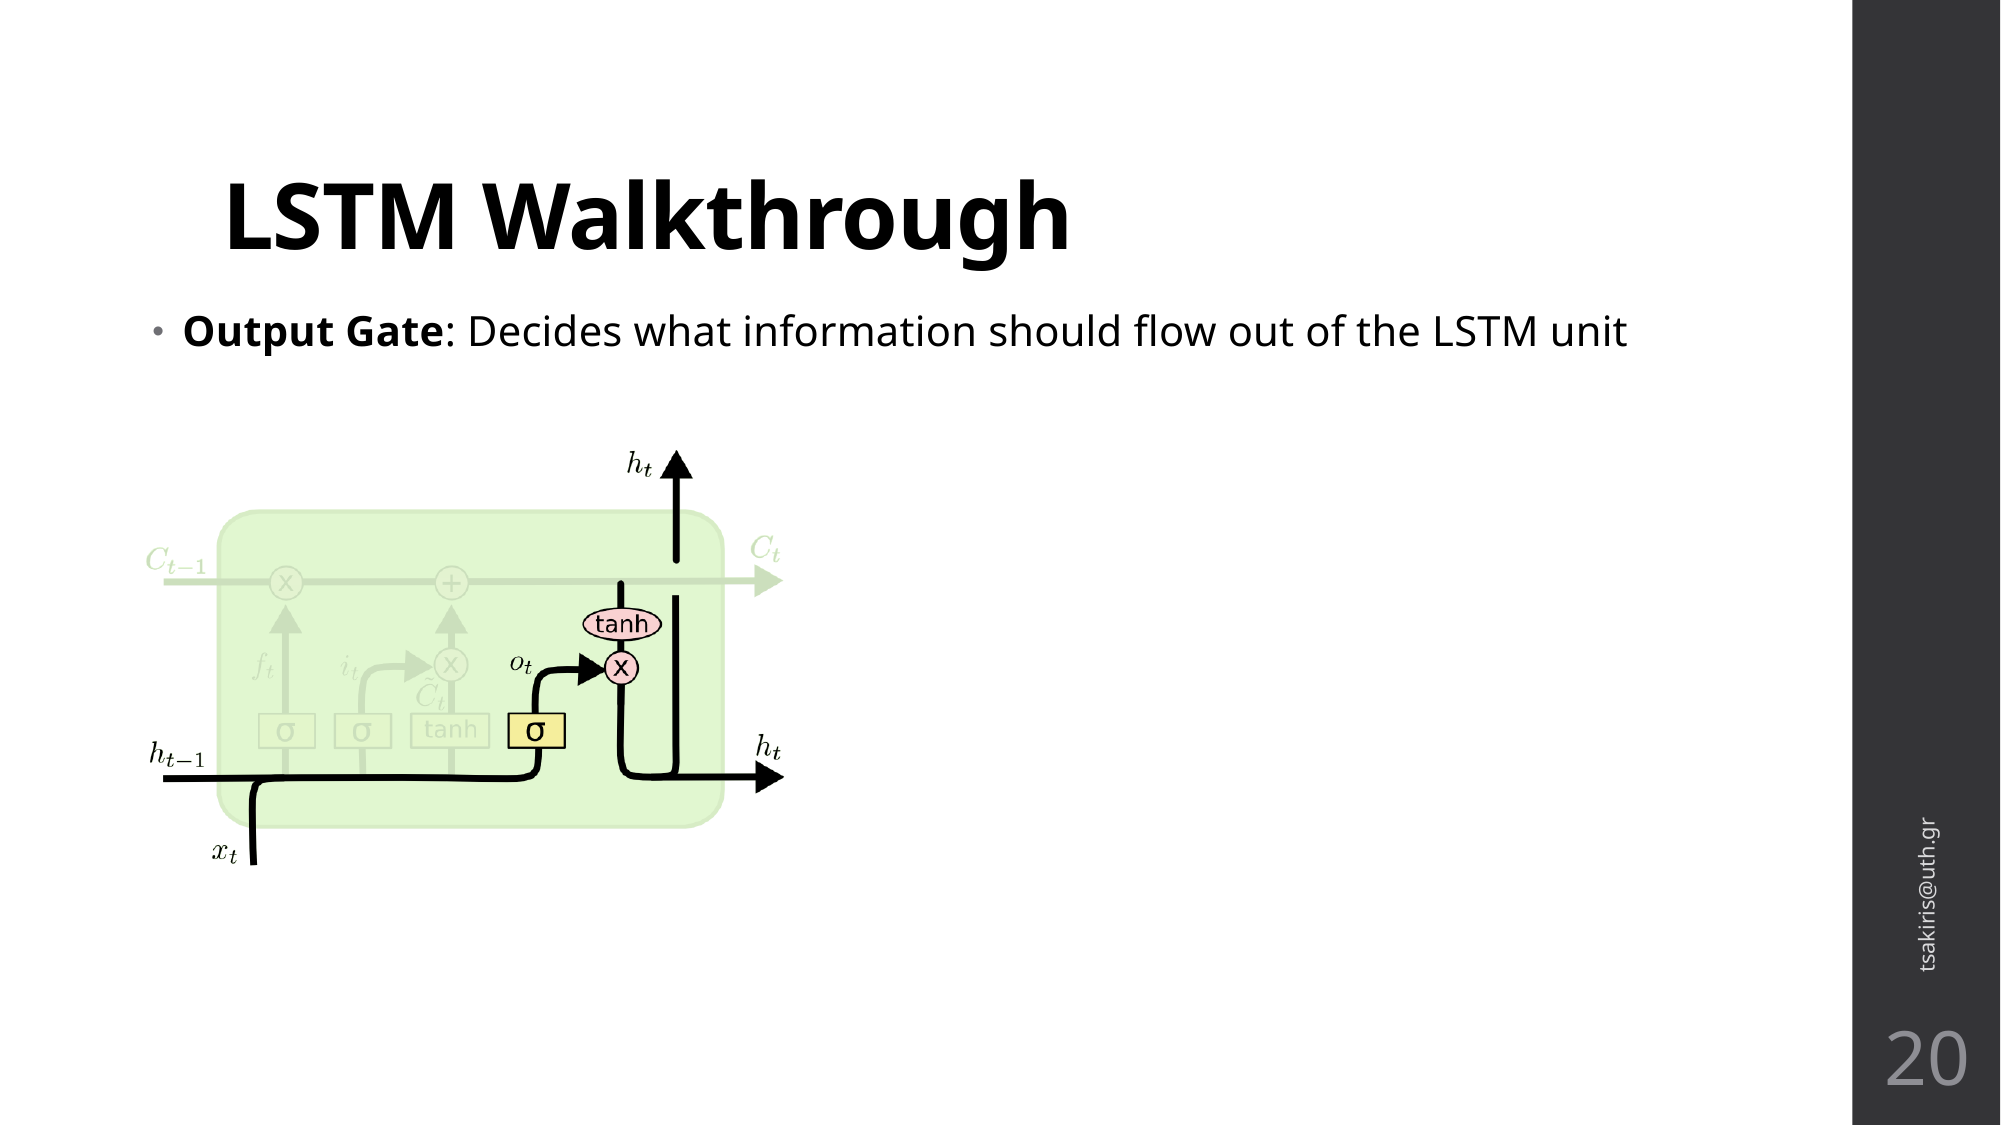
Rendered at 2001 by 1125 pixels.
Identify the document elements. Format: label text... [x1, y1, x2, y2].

picture [137, 447, 800, 869]
footer tsakiris@uth.gr [1897, 400, 1958, 988]
slide_number 20 [1852, 1012, 2000, 1110]
title LSTM Walkthrough [206, 60, 1797, 278]
